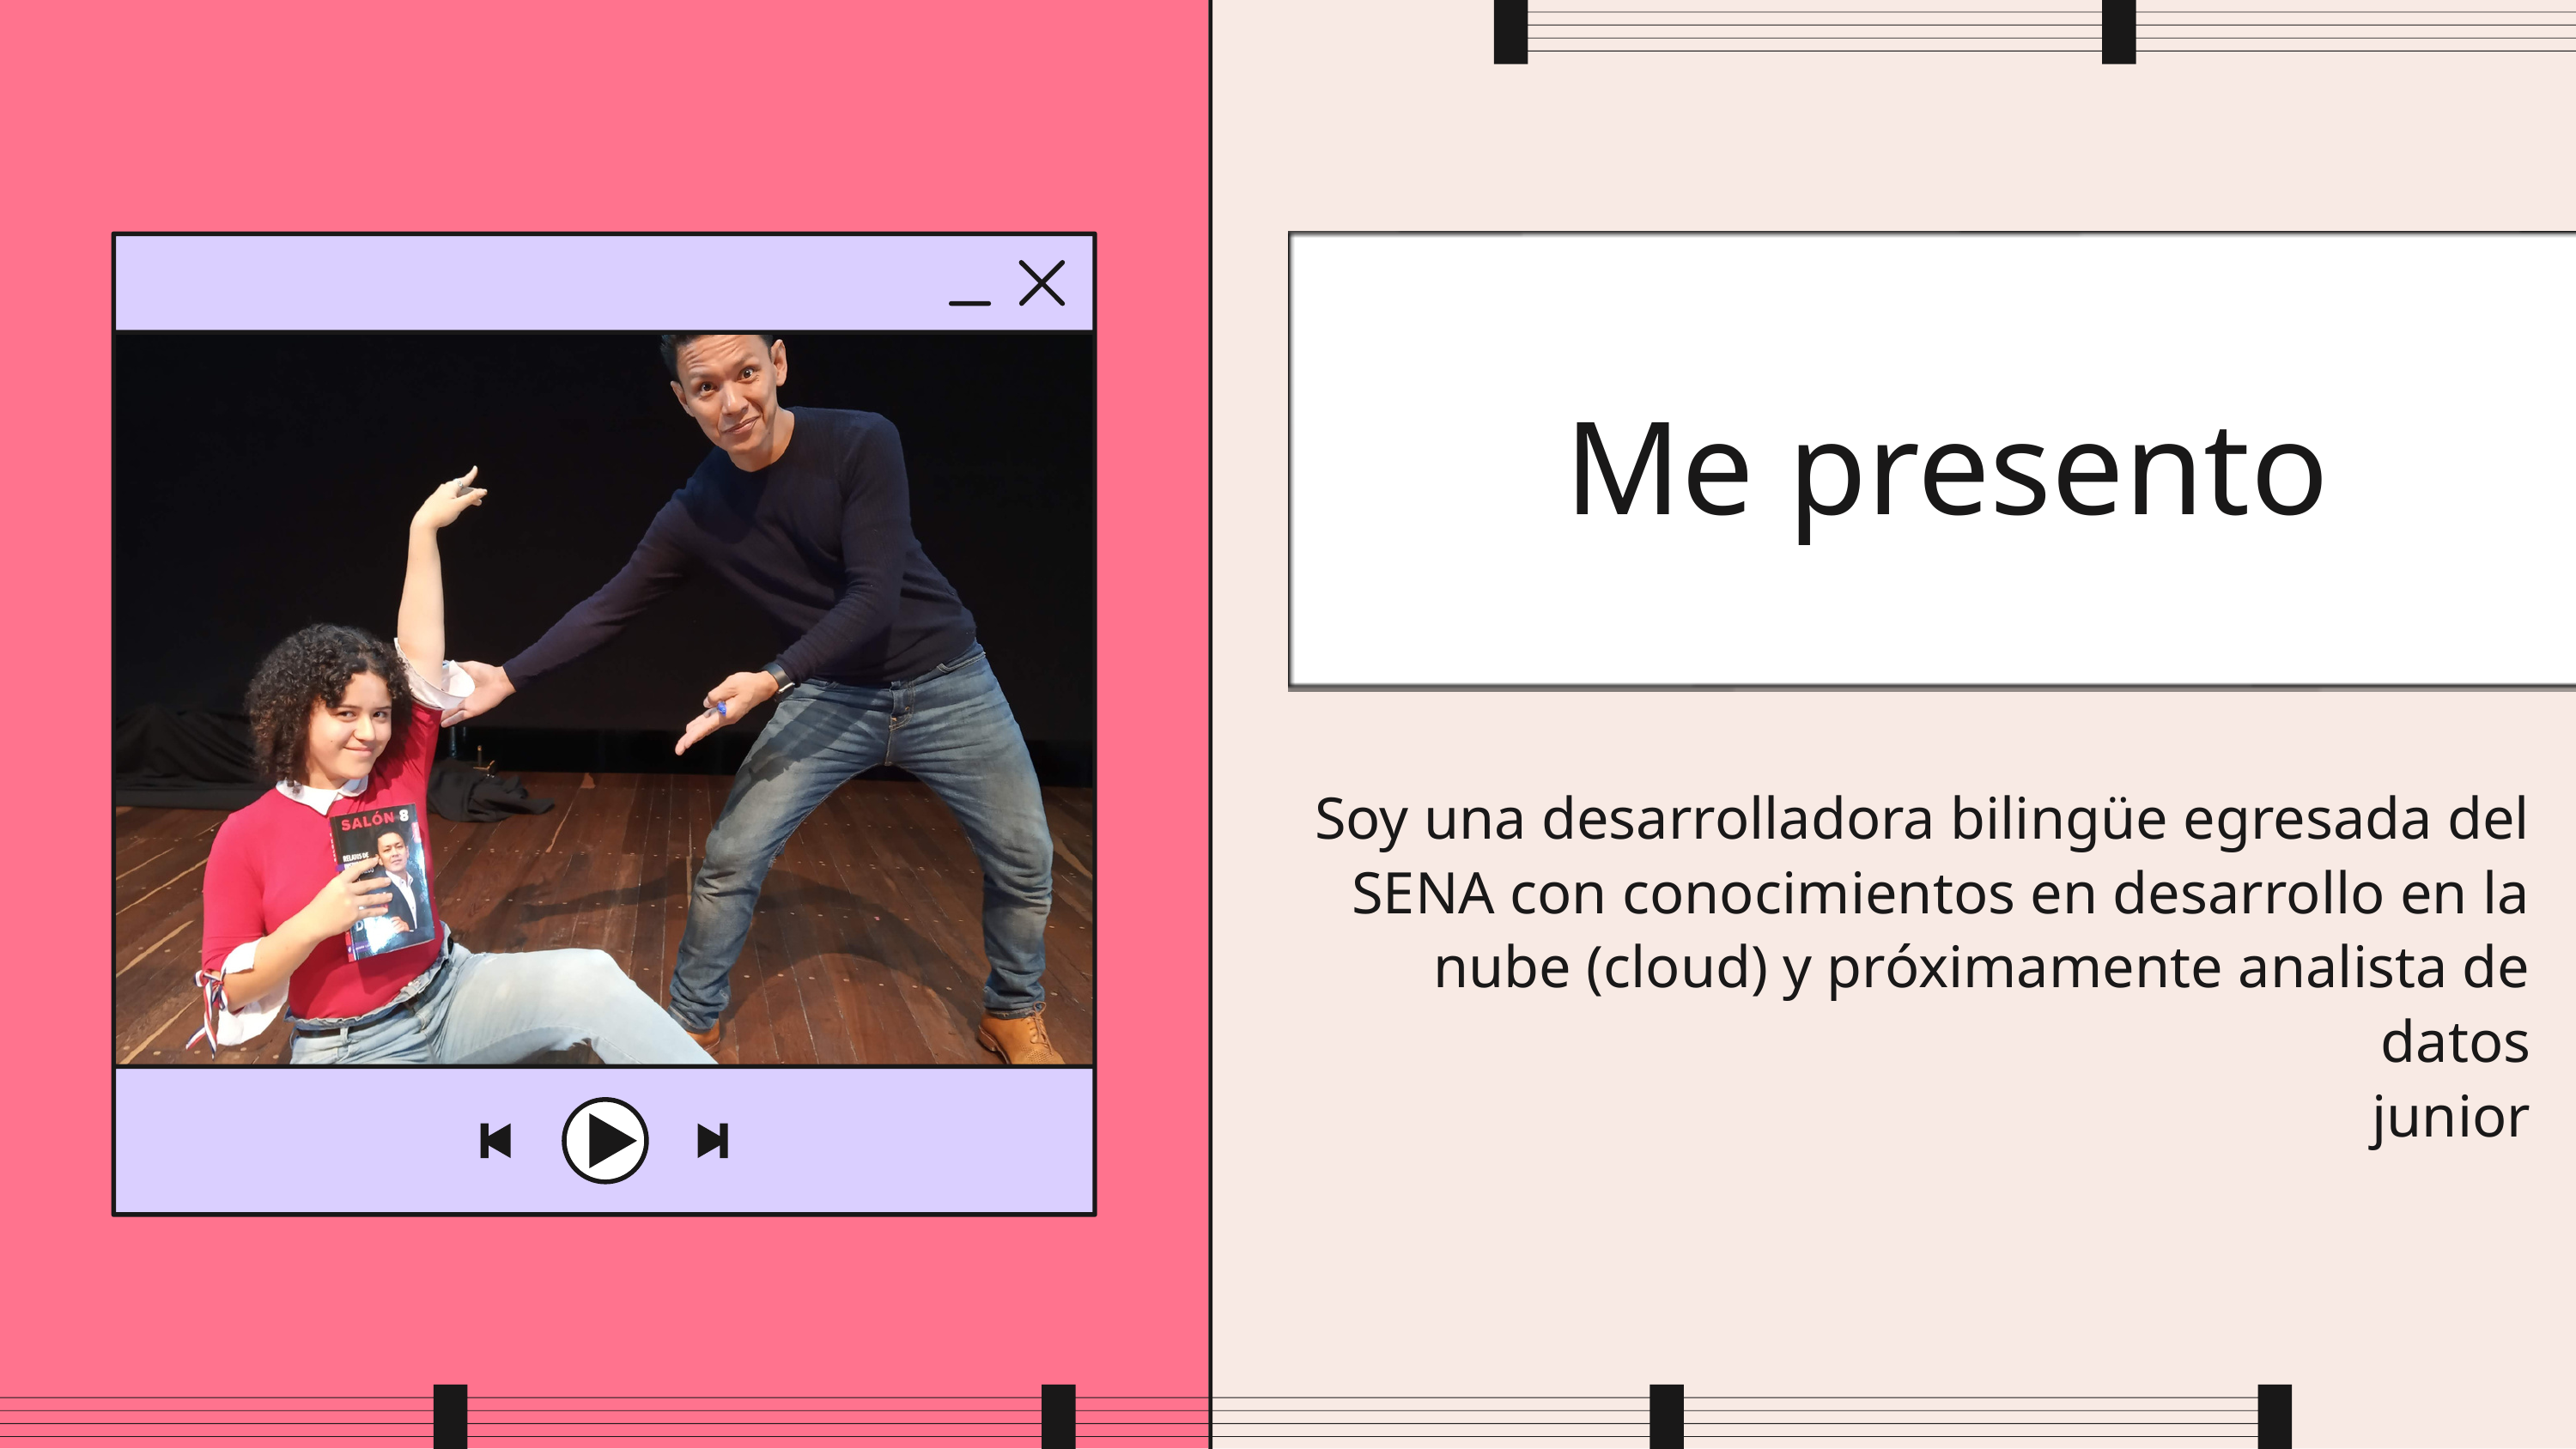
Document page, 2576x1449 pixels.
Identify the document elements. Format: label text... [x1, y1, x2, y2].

picture [1287, 231, 2576, 692]
text_box [0, 0, 1209, 1397]
text_box Soy una desarrolladora bilingüe egresada del SENA con conocimientos en desarrollo en la nube (cloud) y próximamente analista de datos junior [1287, 776, 2531, 1223]
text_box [1208, 1291, 2293, 1449]
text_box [111, 231, 1097, 1217]
text_box [1076, 1398, 1204, 1410]
text_box [1076, 1411, 1204, 1422]
text_box [468, 1398, 1042, 1410]
text_box [0, 1424, 433, 1436]
text_box [1076, 1437, 1204, 1449]
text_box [1493, 0, 2576, 158]
text_box [0, 1398, 433, 1410]
text_box [1076, 1424, 1204, 1436]
text_box [1211, 0, 2576, 1449]
text_box [0, 1411, 433, 1422]
text_box [0, 1437, 433, 1449]
text_box [468, 1411, 1042, 1422]
text_box [468, 1437, 1042, 1449]
text_box [468, 1424, 1042, 1436]
